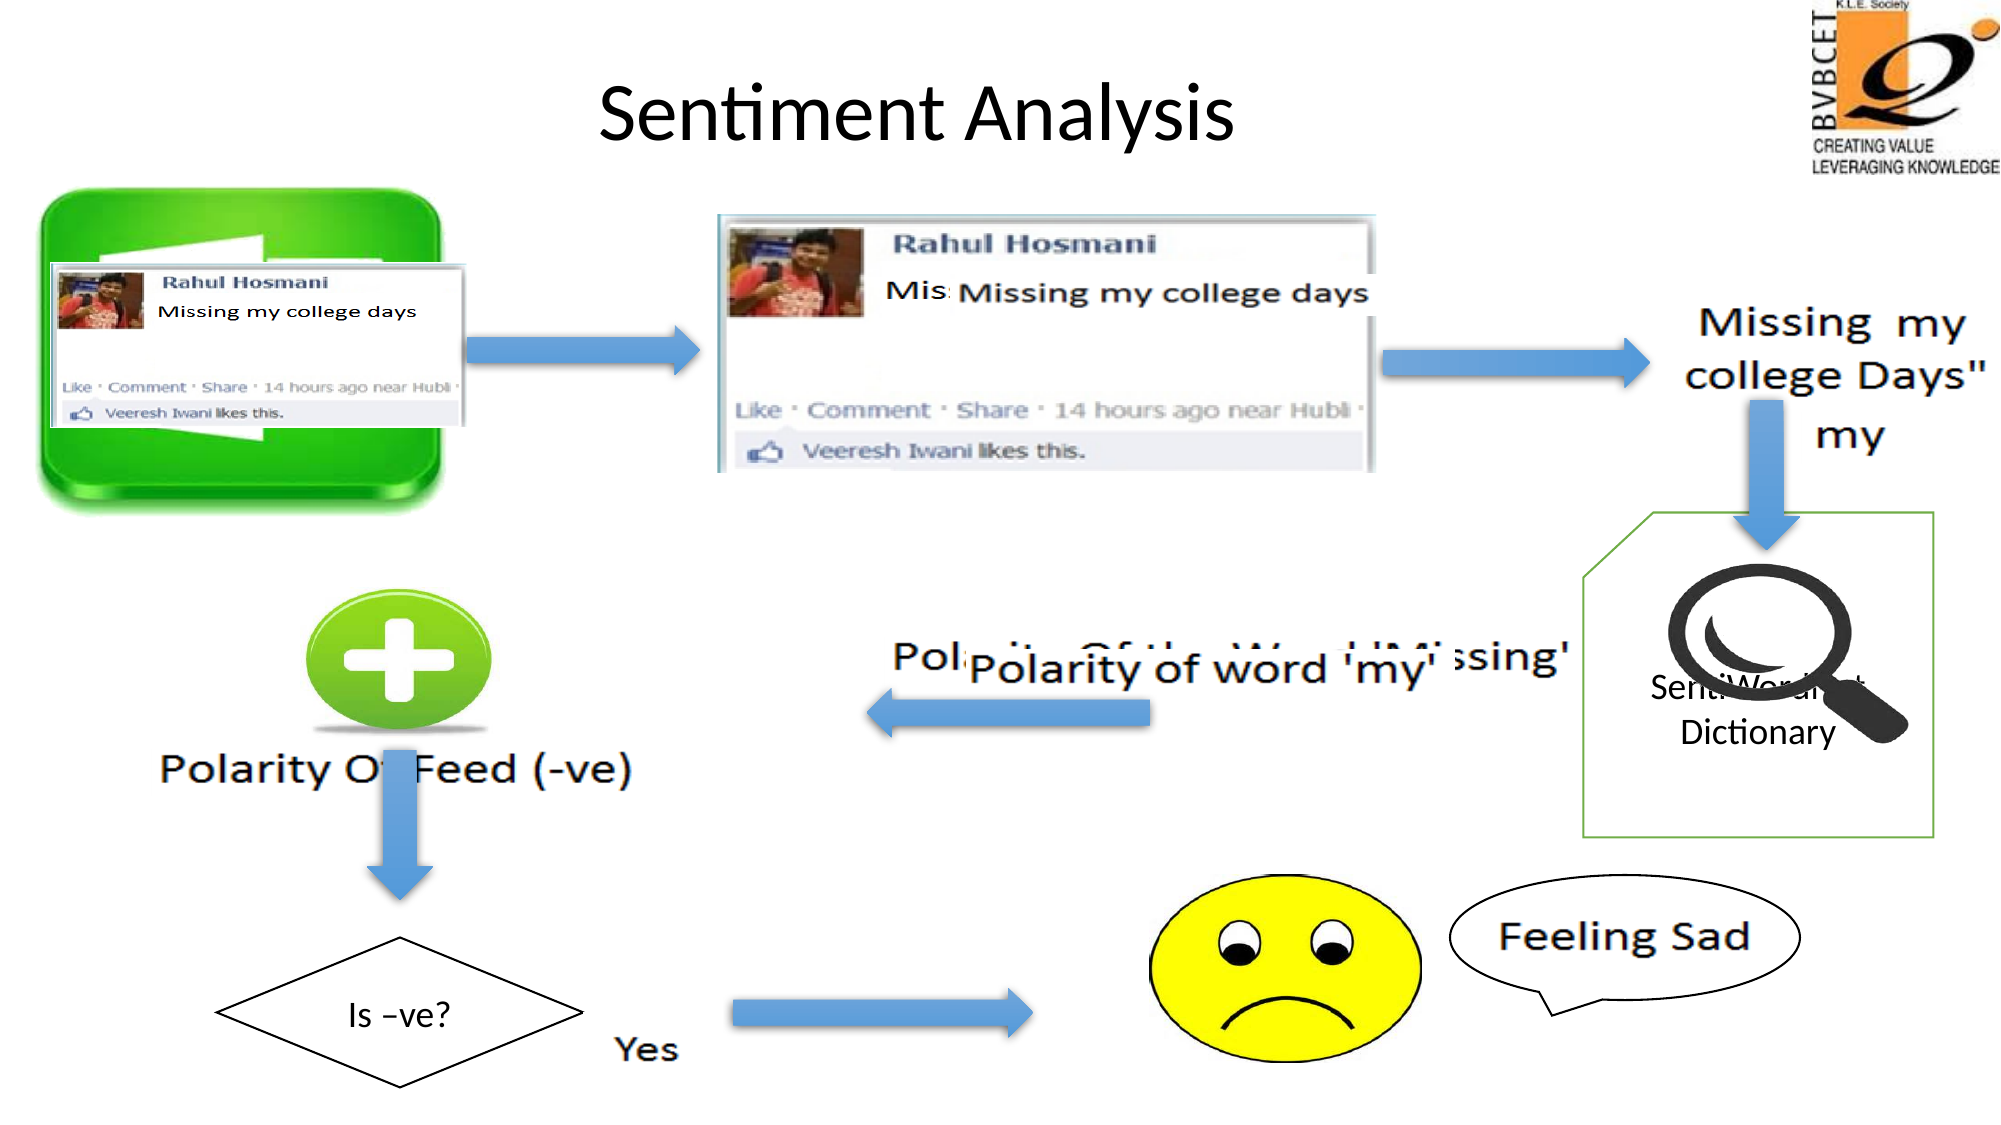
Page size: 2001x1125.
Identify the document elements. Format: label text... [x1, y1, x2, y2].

text_box [481, 324, 700, 376]
text_box [1733, 416, 1801, 550]
picture [716, 212, 1392, 475]
picture [583, 1012, 763, 1082]
picture [1666, 299, 2000, 465]
text_box SentiWordNet Dictionary [1582, 511, 1935, 839]
text_box Is –ve? [213, 936, 585, 1089]
text_box Sentiment Analysis [583, 50, 1700, 165]
picture [883, 637, 1580, 693]
picture [1149, 874, 1422, 1063]
text_box [1383, 337, 1650, 388]
picture [1812, 0, 2000, 175]
picture [149, 749, 638, 796]
picture [0, 174, 482, 536]
picture [299, 587, 500, 738]
text_box [866, 687, 1150, 738]
picture [1666, 562, 1909, 744]
text_box [366, 796, 434, 900]
picture [1483, 912, 1761, 963]
text_box [733, 987, 1034, 1038]
text_box [1448, 873, 1802, 1017]
